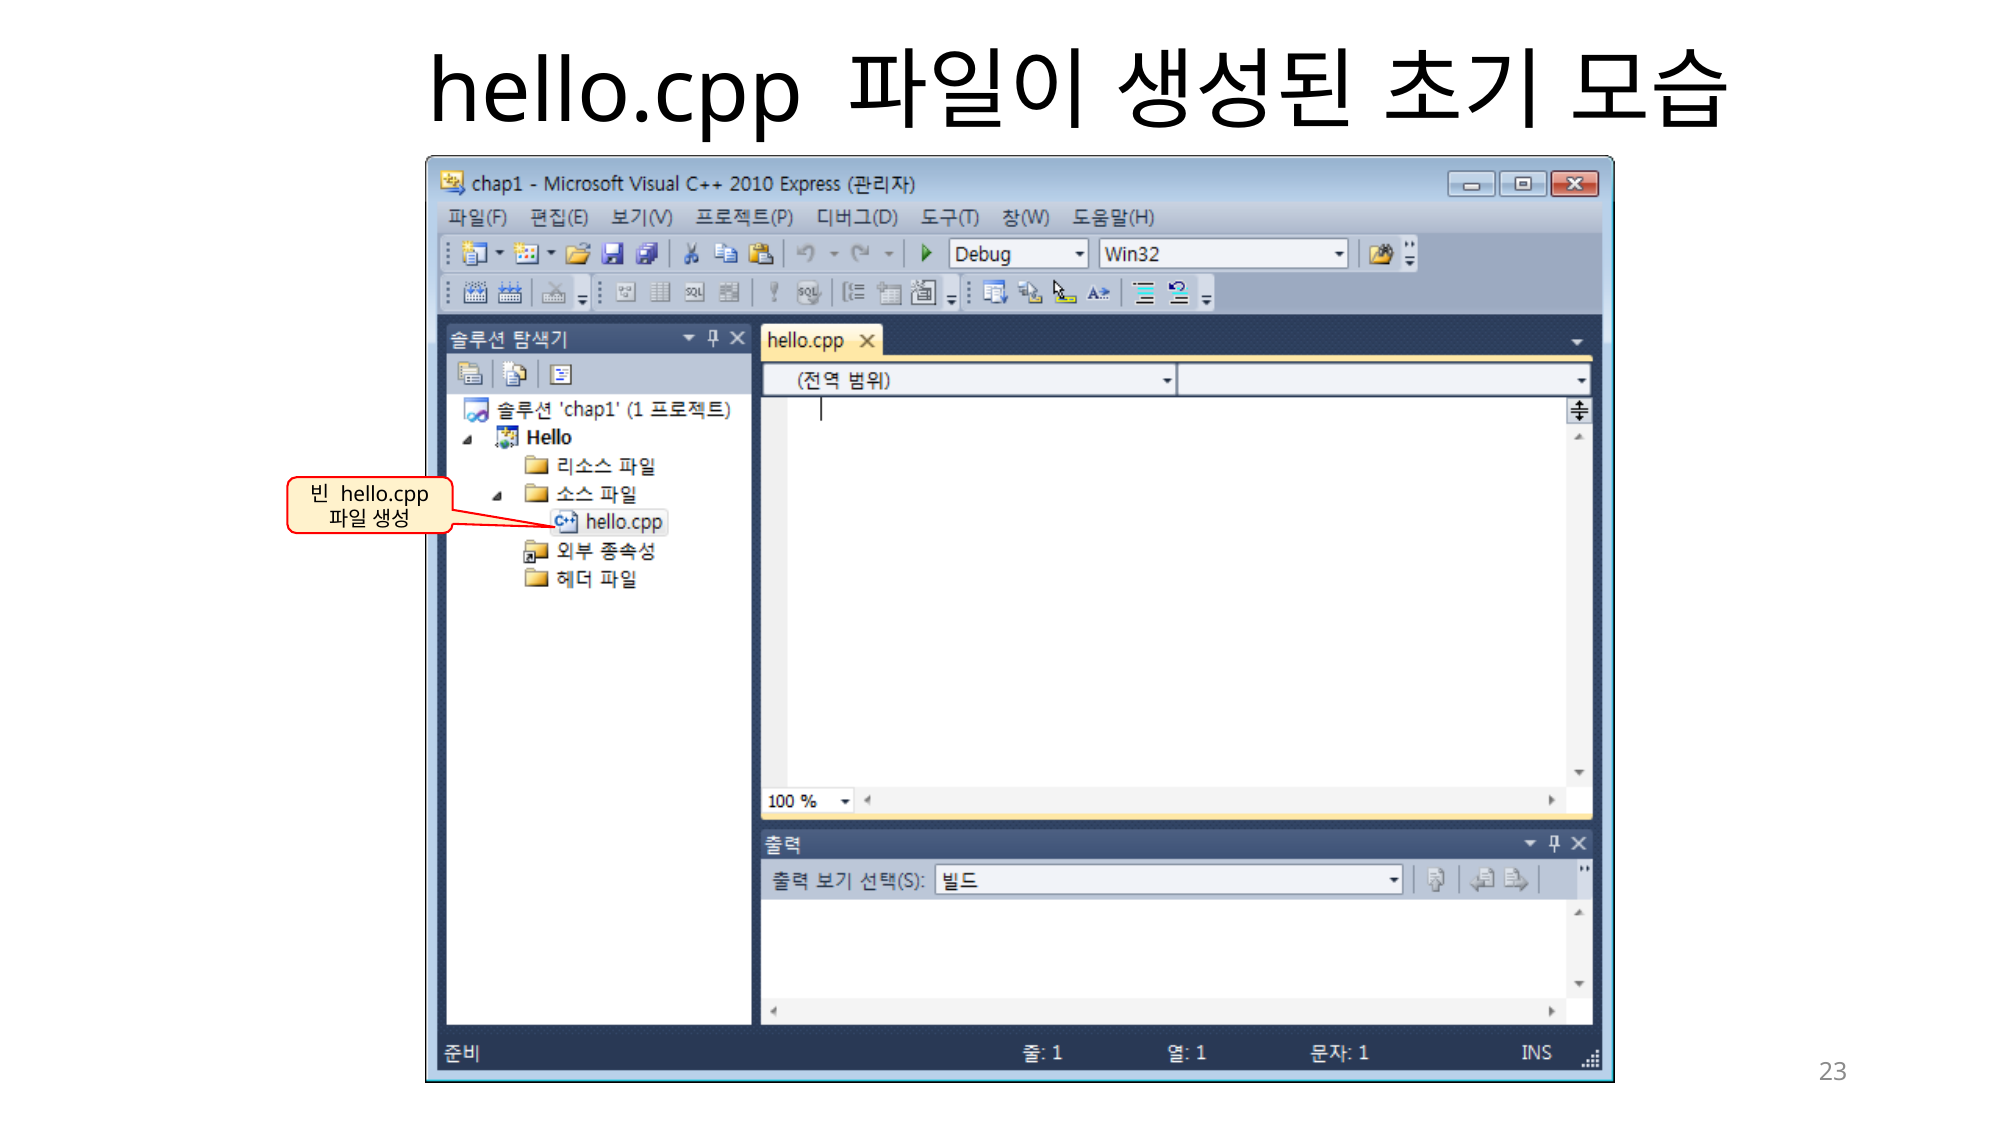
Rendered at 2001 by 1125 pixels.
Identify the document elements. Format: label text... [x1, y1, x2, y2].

title hello.cpp 파일이 생성된 초기 모습 [412, 37, 1750, 149]
picture [425, 155, 1615, 1083]
slide_number 23 [1412, 1042, 1863, 1103]
text_box 빈 hello.cpp 파일 생성 [286, 476, 425, 535]
